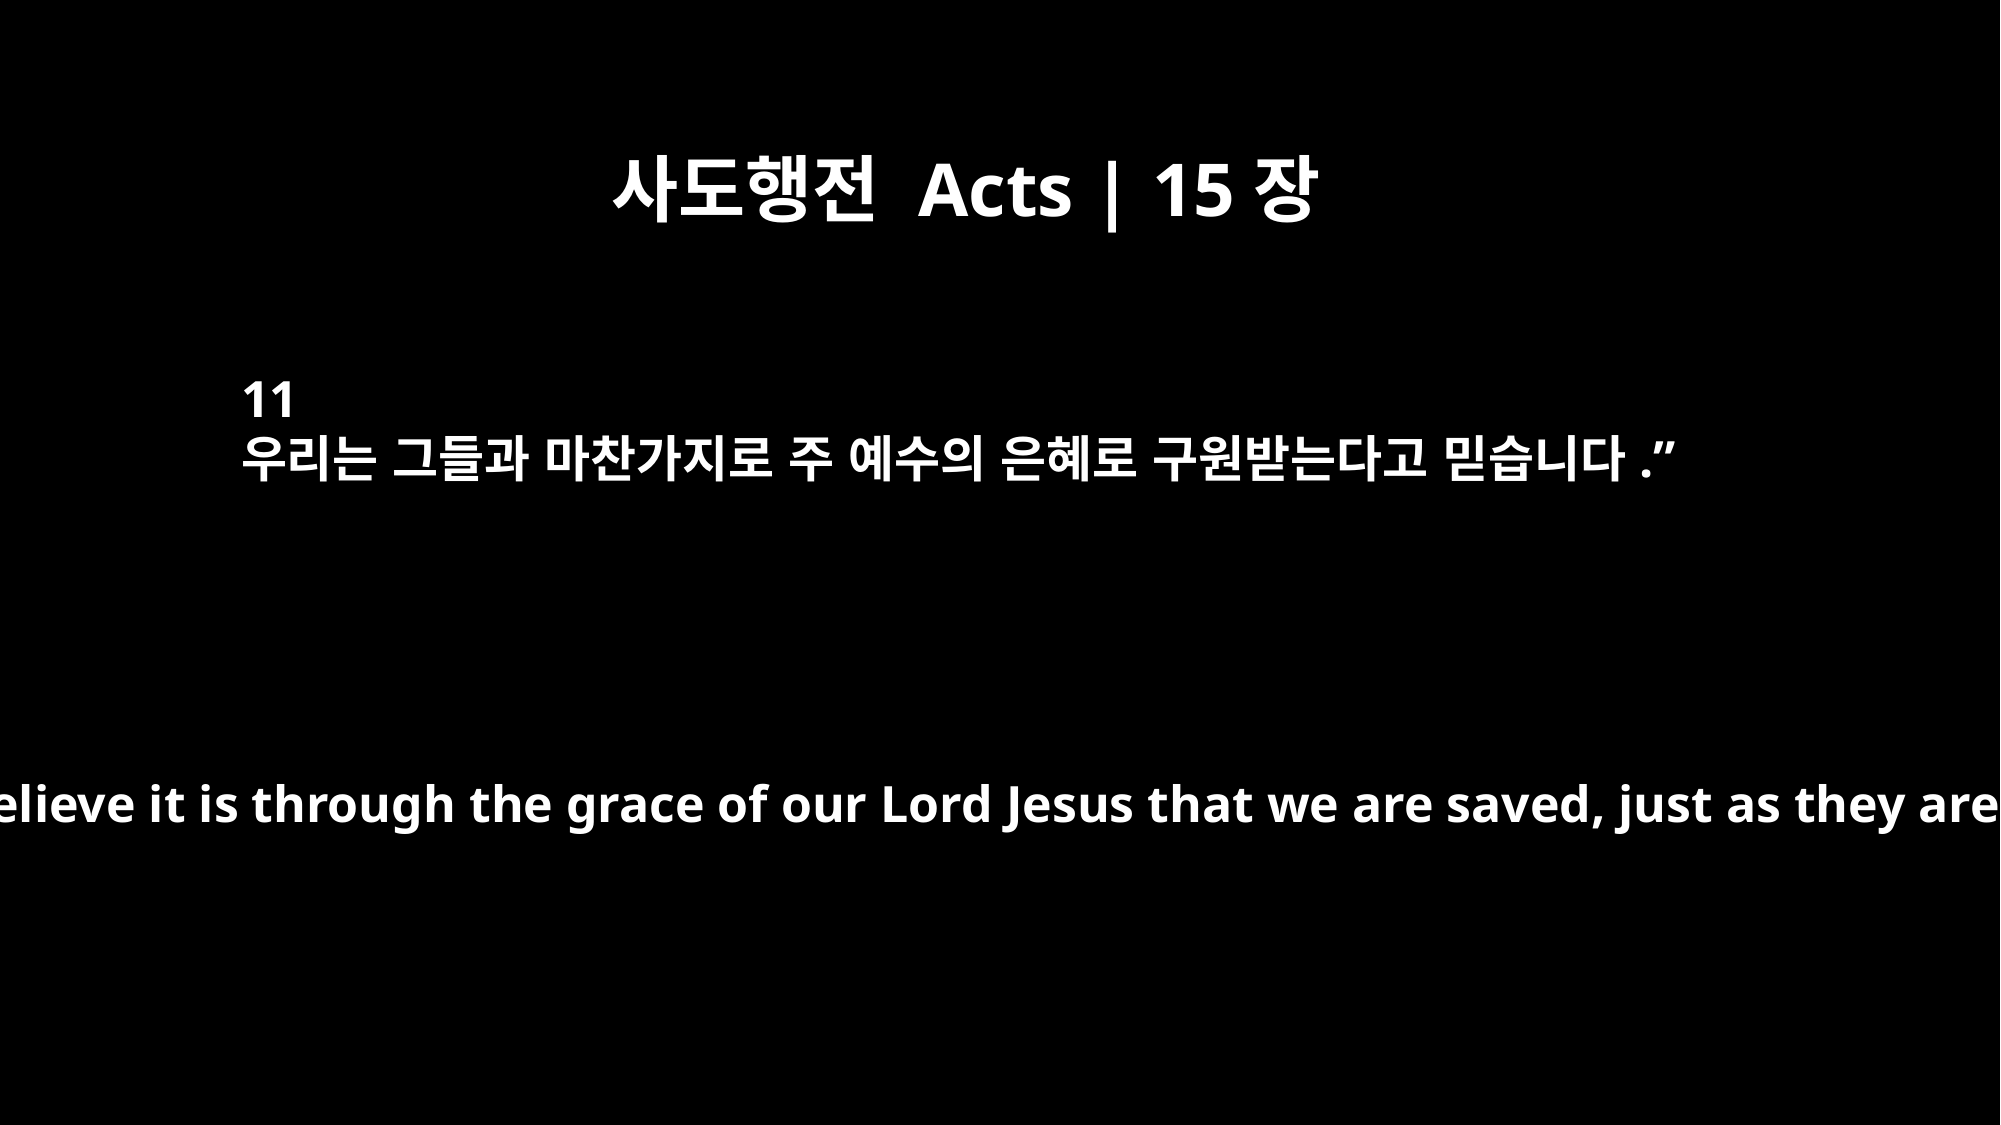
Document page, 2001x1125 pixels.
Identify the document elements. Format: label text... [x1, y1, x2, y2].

text_box 11 우리는 그들과 마찬가지로 주 예수의 은혜로 구원받는다고 믿습니다.” [226, 359, 1691, 495]
text_box 사도행전 Acts | 15장 [596, 136, 1336, 239]
text_box No! We believe it is through the grace of our Lord Jesus that we are saved, just as they are." [0, 764, 2000, 840]
